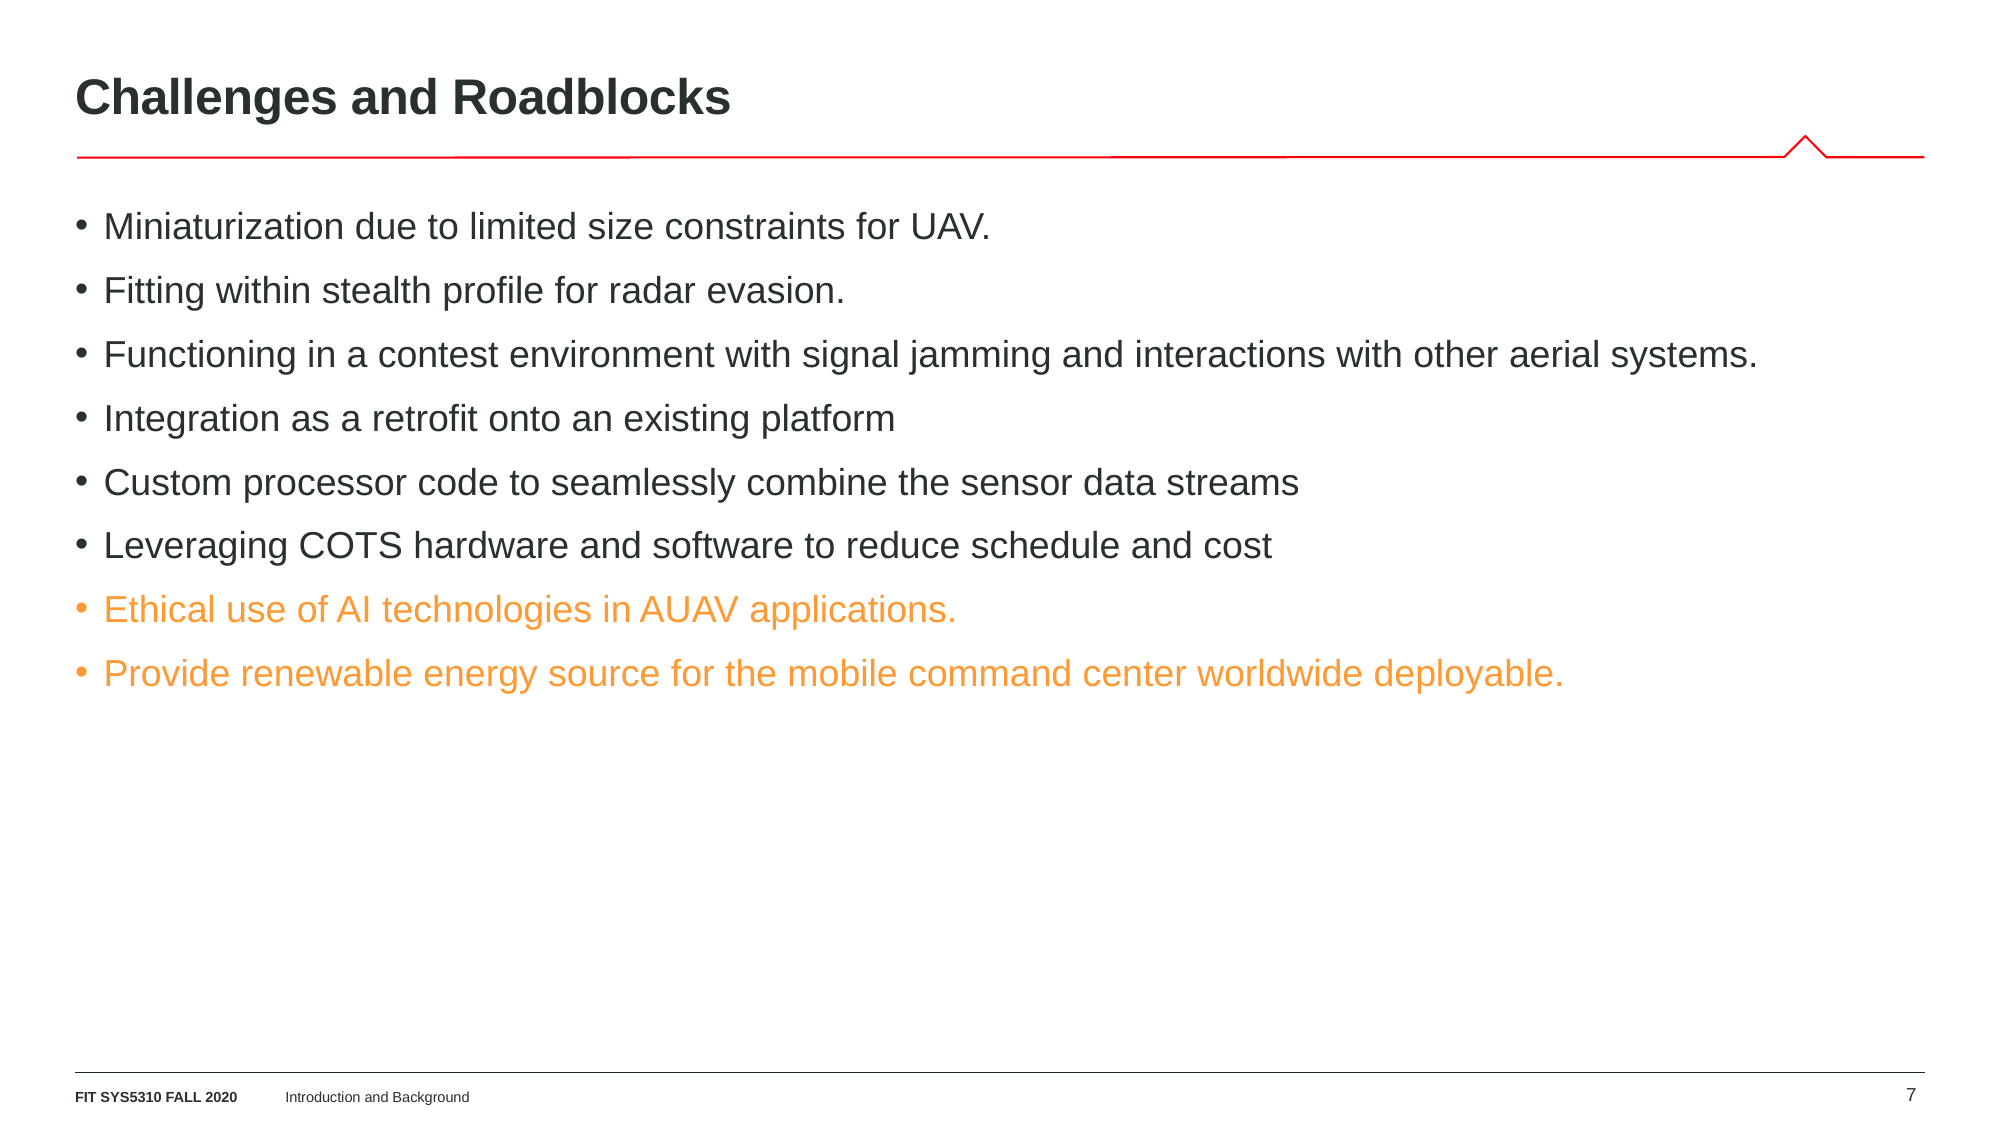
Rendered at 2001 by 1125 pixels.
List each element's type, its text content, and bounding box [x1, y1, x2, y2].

title Challenges and Roadblocks [75, 47, 1575, 153]
list Miniaturization due to limited size constraints for UAV. Fitting within stealth profile for radar evasion. Functioning in a contest environment with signal jamming and interactions with other aerial systems. Integration as a retrofit onto an existing platform Custom processor code to seamlessly combine the sensor data streams Leveraging COTS hardware and software to reduce schedule and cost Ethical use of AI technologies in AUAV applications. Provide renewable energy source for the mobile command center worldwide deployable. [75, 202, 1925, 1005]
